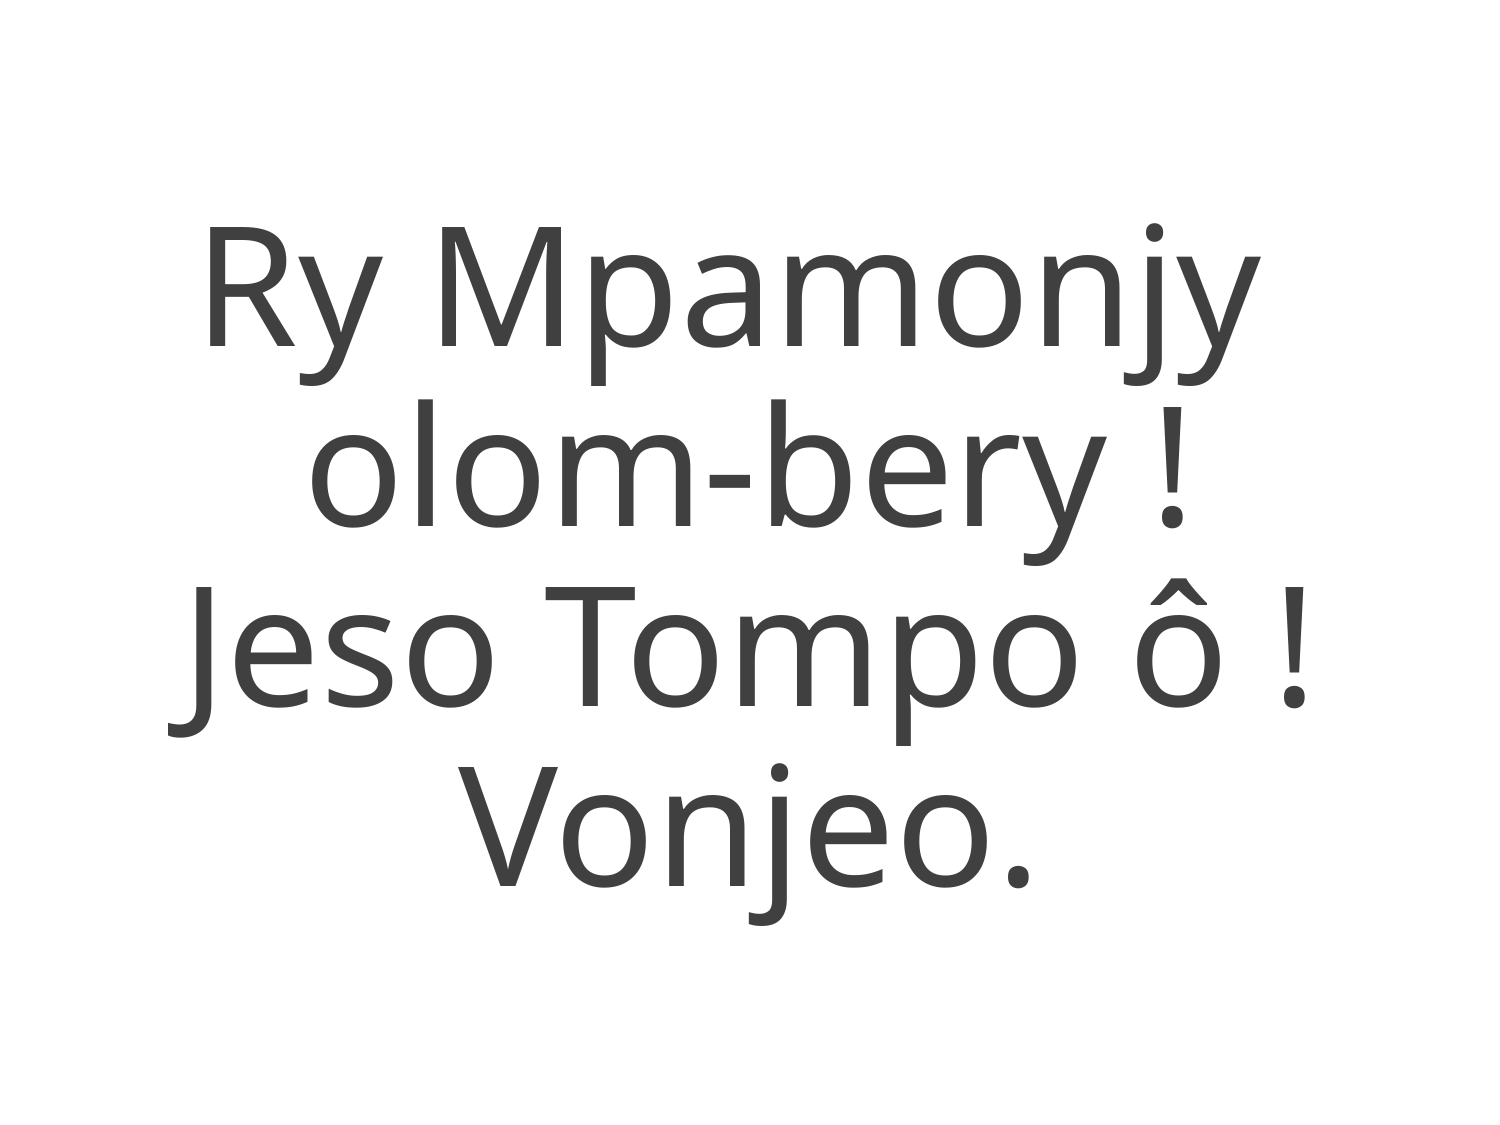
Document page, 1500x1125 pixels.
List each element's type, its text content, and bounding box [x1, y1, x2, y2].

title Ry Mpamonjy olom-bery ! Jeso Tompo ô ! Vonjeo. [0, 453, 1500, 672]
